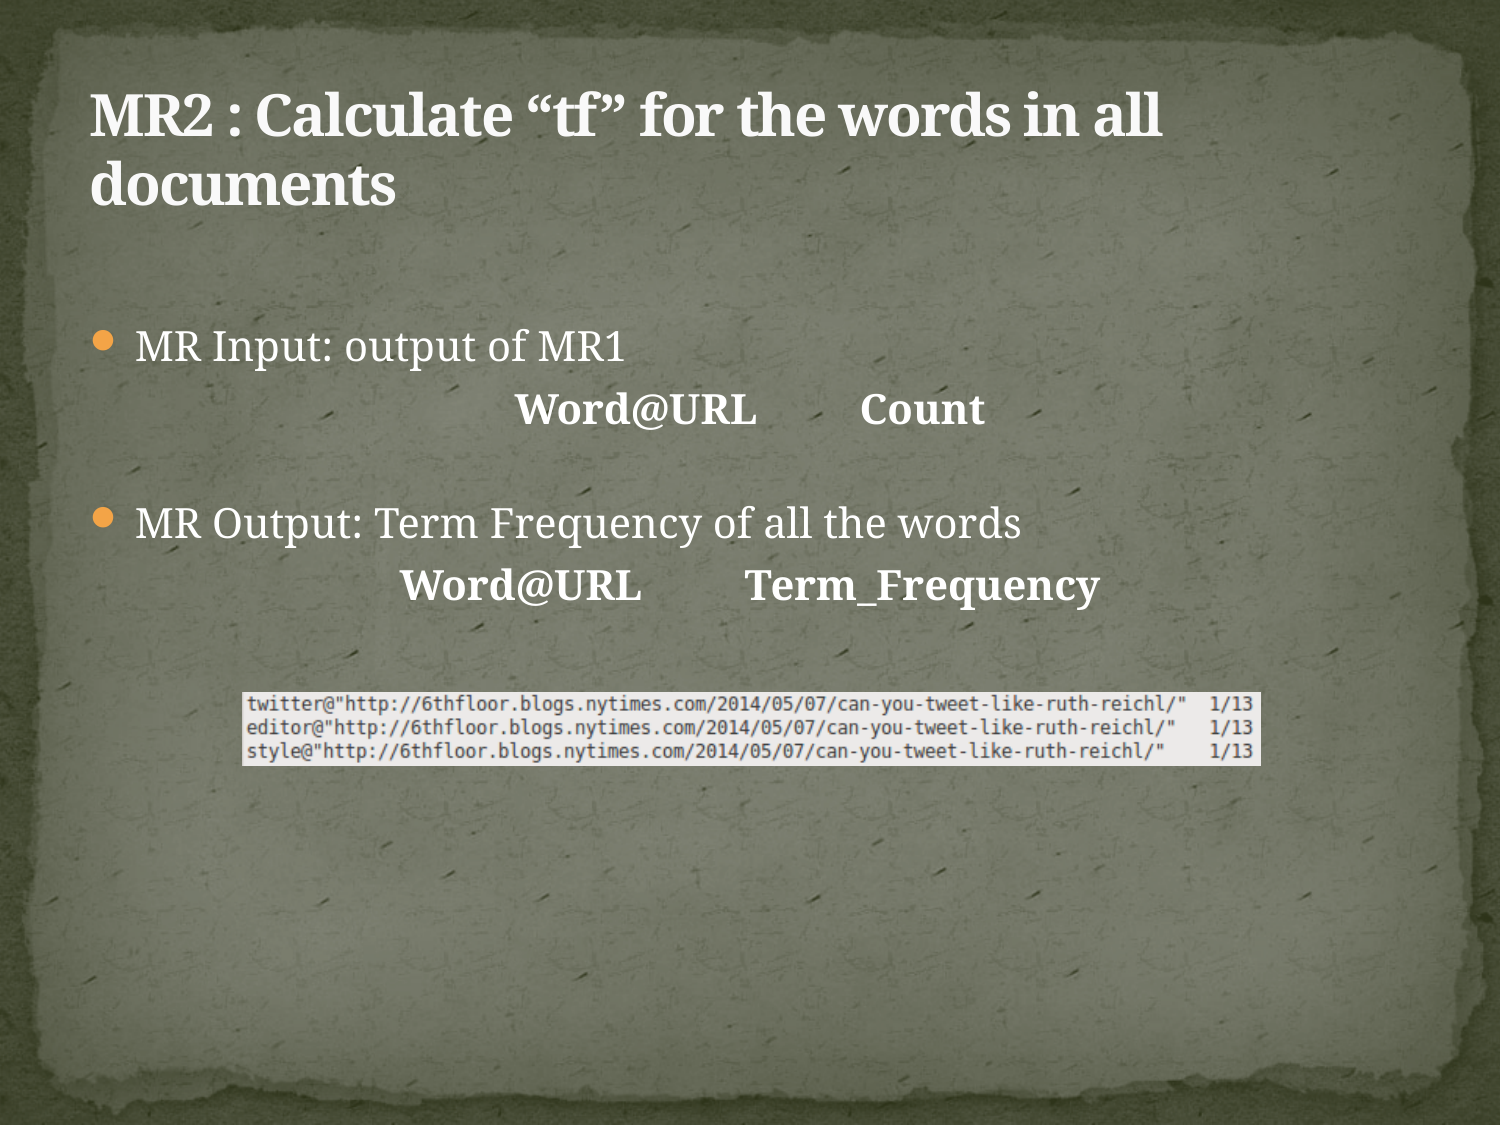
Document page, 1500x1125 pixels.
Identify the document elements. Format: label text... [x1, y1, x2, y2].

title MR2 : Calculate “tf” for the words in all documents [74, 24, 1459, 225]
picture [242, 692, 1261, 766]
list MR Input: output of MR1 Word@URL Count MR Output: Term Frequency of all the words Word@URL Term_Frequency [75, 249, 1425, 858]
